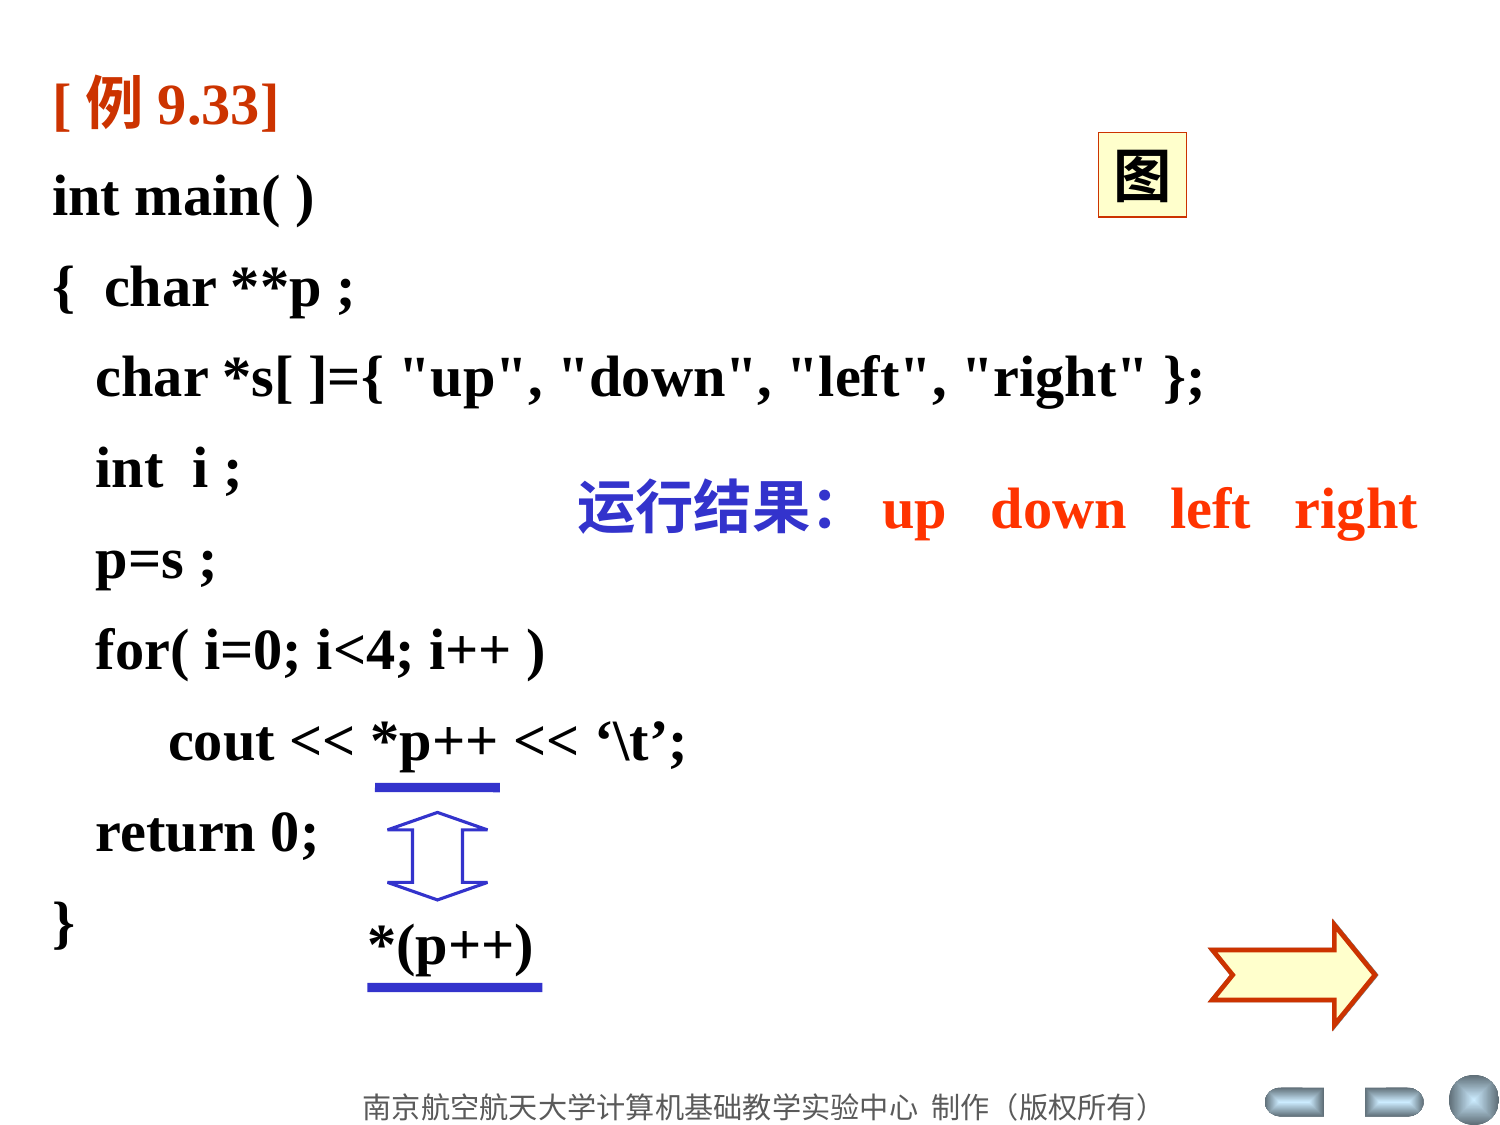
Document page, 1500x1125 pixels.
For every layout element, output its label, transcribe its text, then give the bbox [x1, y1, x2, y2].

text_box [352, 787, 551, 988]
text_box [1212, 924, 1375, 1025]
text_box [例9.33] int main( ) { char **p ; char *s[ ]={ "up", "down", "left", "right" }; int i ; p=s ; for( i=0; i<4; i++ ) cout << *p++ << ‘\t’; return 0; } [37, 37, 1350, 962]
text_box 运行结果：up down left right [562, 462, 1450, 548]
text_box 图 [1098, 132, 1187, 217]
